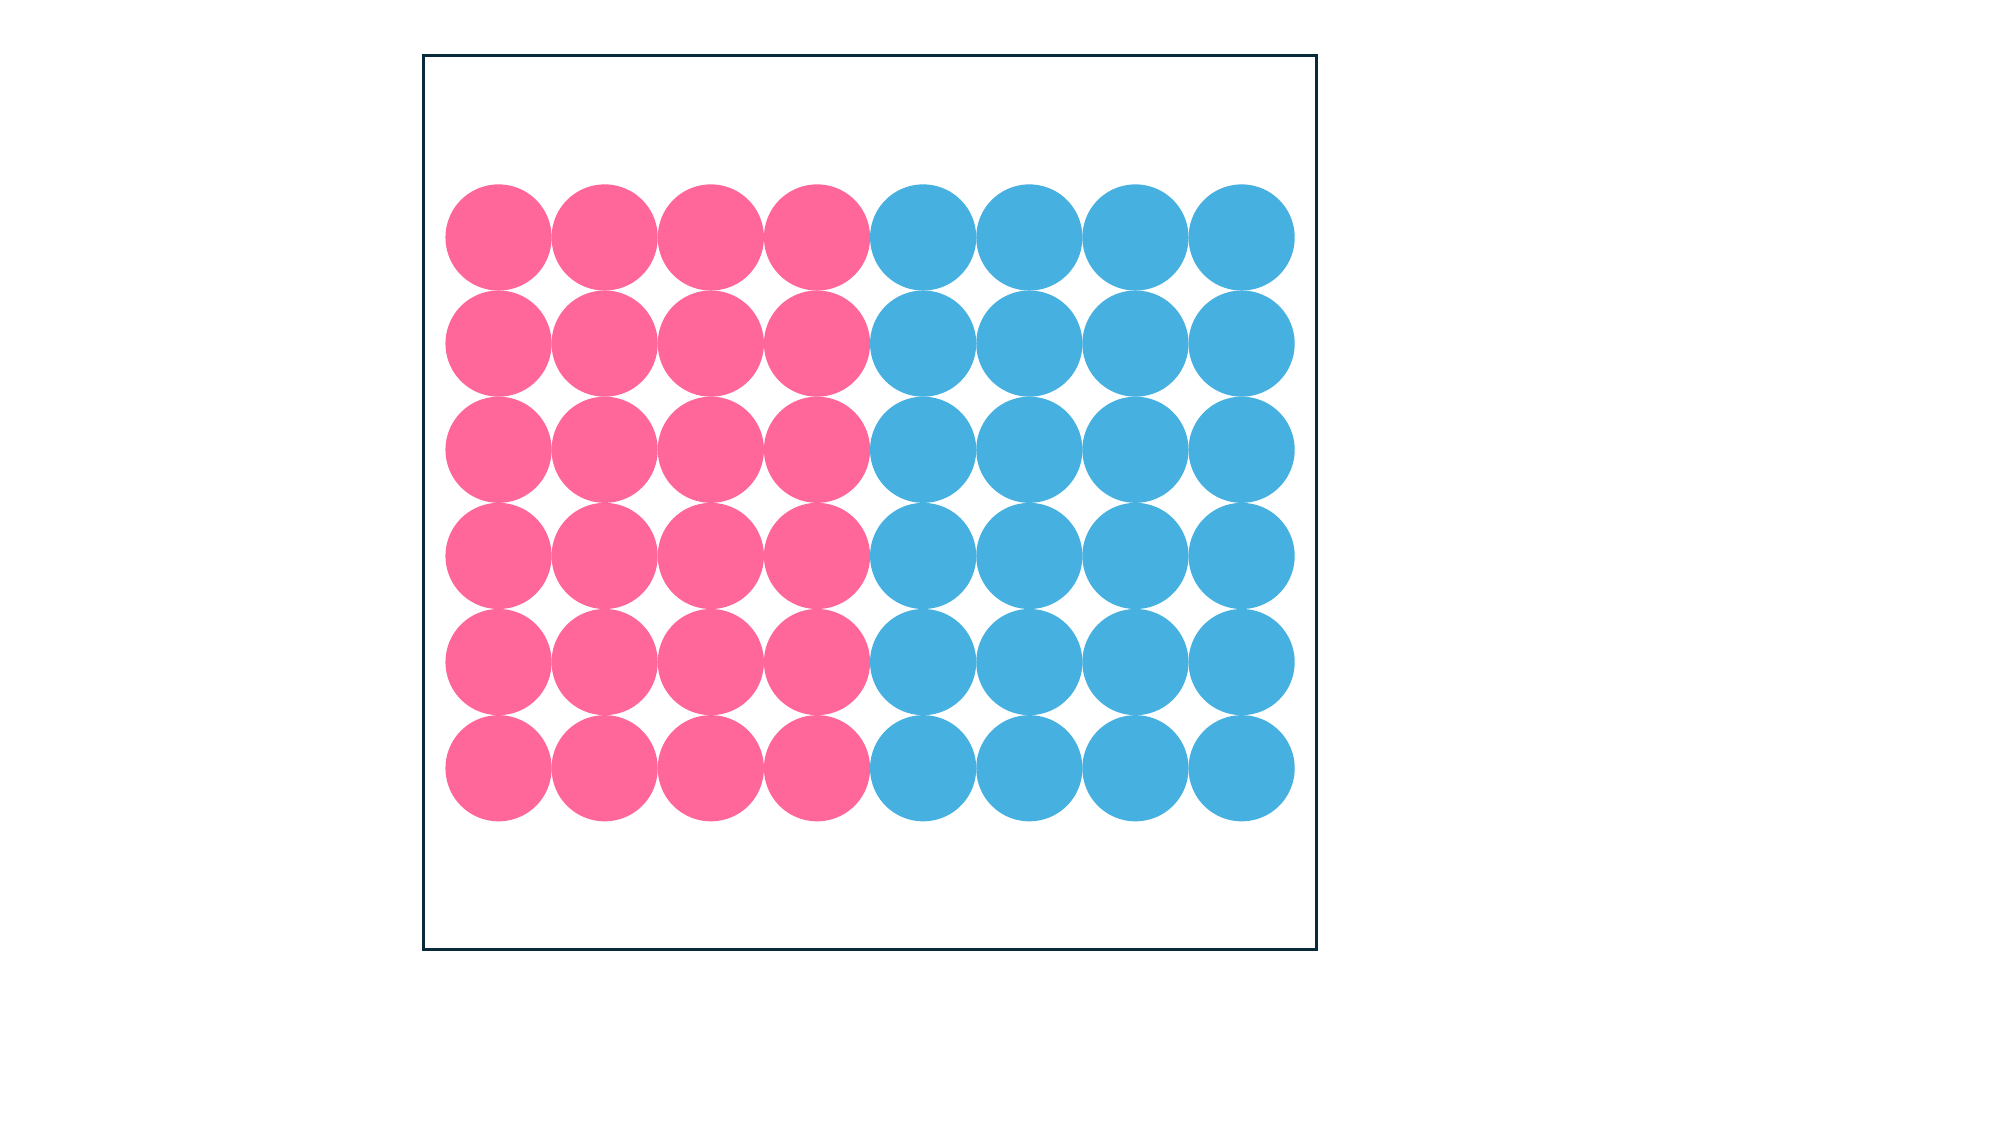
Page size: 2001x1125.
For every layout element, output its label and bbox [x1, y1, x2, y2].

text_box [1186, 713, 1297, 823]
text_box [656, 607, 764, 715]
text_box [762, 501, 870, 609]
text_box [1080, 607, 1189, 715]
text_box [656, 182, 764, 291]
text_box [1080, 288, 1188, 397]
text_box [974, 501, 1082, 609]
text_box [552, 395, 658, 503]
text_box [552, 607, 658, 715]
text_box [1080, 713, 1189, 823]
text_box [443, 395, 554, 503]
text_box [1186, 501, 1297, 609]
text_box [1186, 607, 1297, 715]
text_box [443, 607, 554, 715]
text_box [974, 182, 1082, 290]
text_box [762, 395, 870, 503]
text_box [552, 713, 658, 823]
text_box [974, 607, 1082, 715]
text_box [1186, 395, 1297, 503]
text_box [1080, 395, 1189, 503]
text_box [656, 288, 764, 397]
text_box [1080, 501, 1188, 609]
text_box [974, 288, 1082, 397]
text_box [974, 713, 1082, 823]
text_box [656, 713, 764, 823]
text_box [868, 182, 976, 291]
text_box [868, 713, 976, 823]
text_box [762, 288, 870, 397]
text_box [1186, 182, 1297, 290]
text_box [422, 54, 1318, 951]
text_box [656, 395, 764, 503]
text_box [1080, 182, 1188, 290]
text_box [868, 501, 976, 609]
text_box [443, 182, 554, 290]
text_box [762, 607, 870, 715]
text_box [868, 395, 976, 503]
text_box [974, 395, 1082, 503]
text_box [552, 182, 658, 290]
text_box [552, 288, 658, 397]
text_box [552, 501, 658, 609]
text_box [443, 713, 554, 823]
text_box [1186, 288, 1297, 397]
text_box [762, 182, 870, 291]
text_box [868, 607, 976, 715]
text_box [762, 713, 870, 823]
text_box [656, 501, 764, 609]
text_box [443, 501, 554, 609]
text_box [868, 288, 976, 397]
text_box [443, 288, 554, 397]
